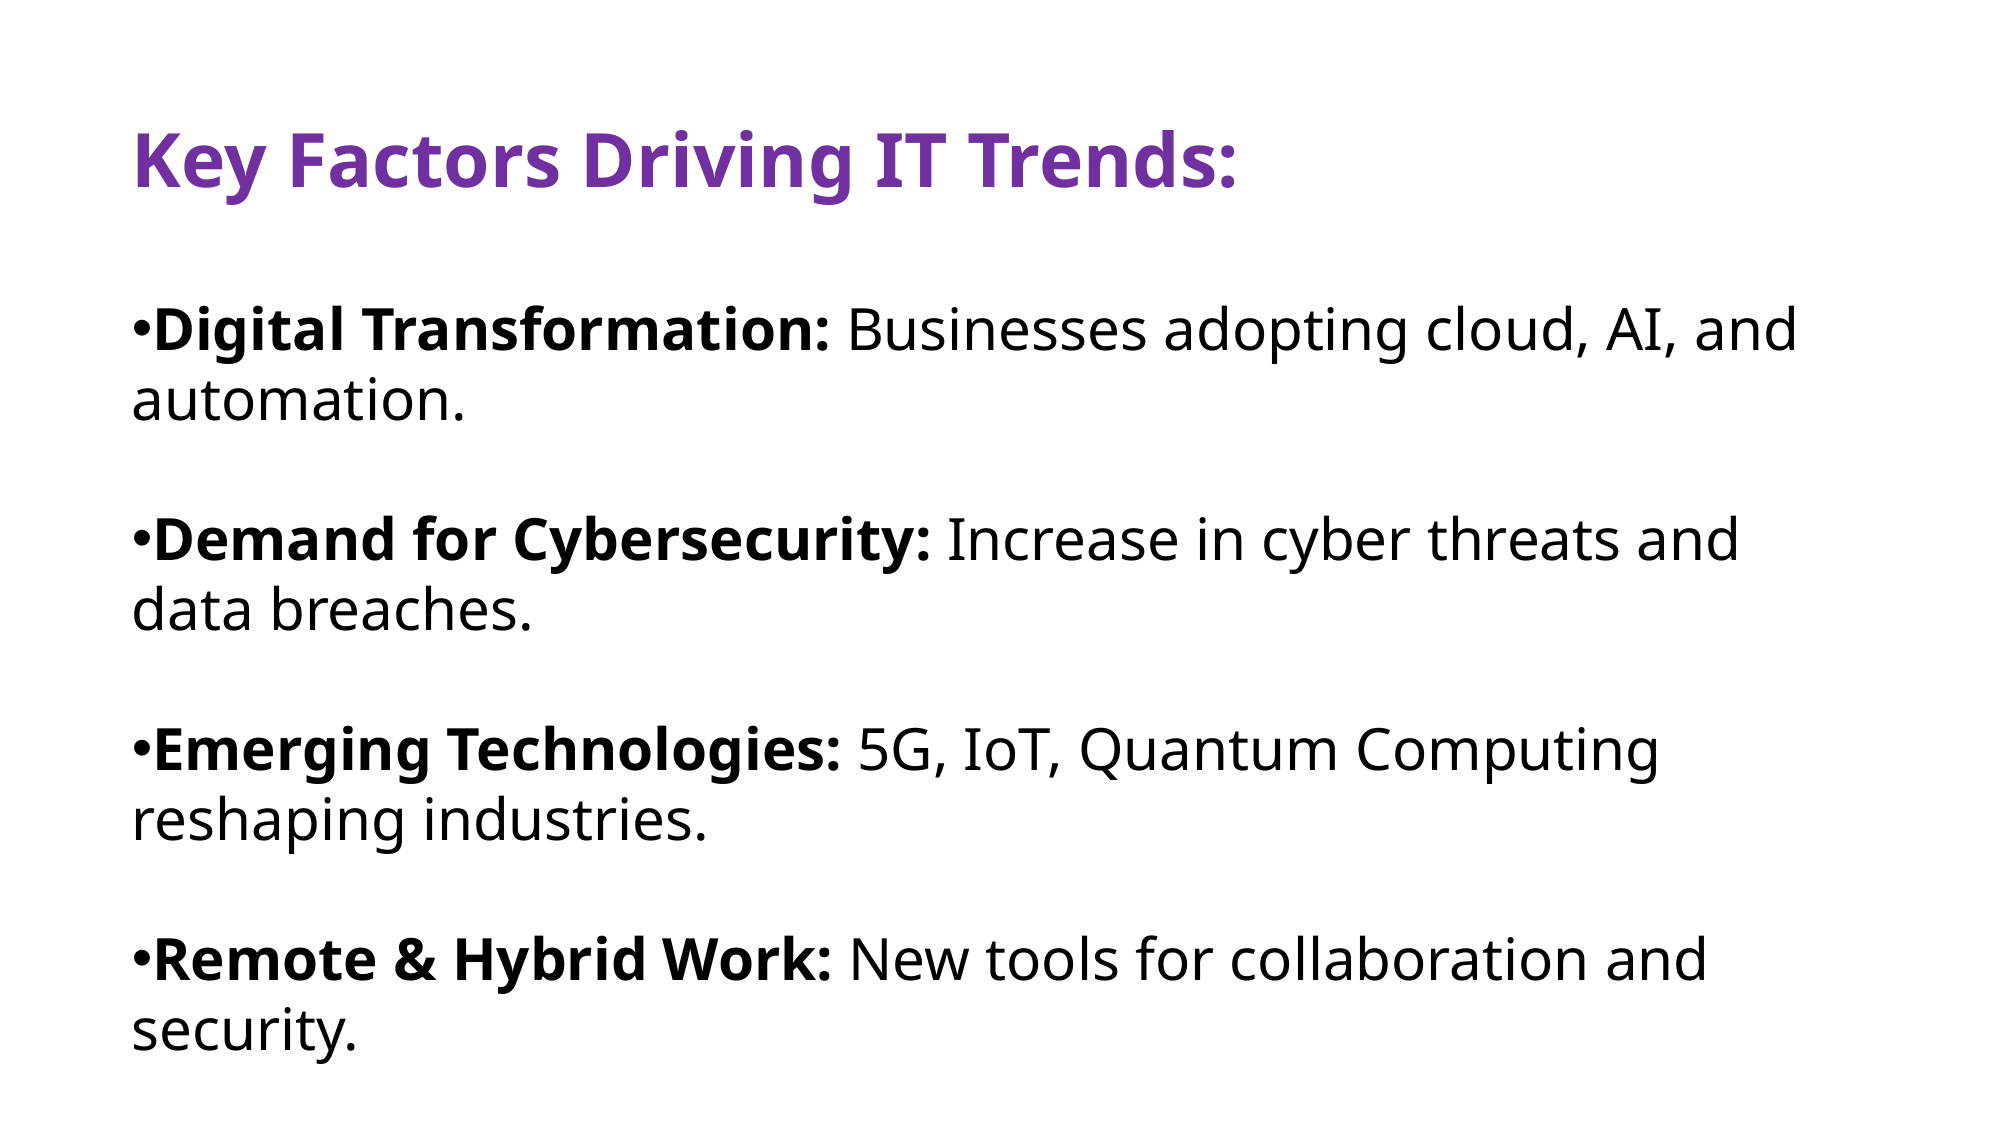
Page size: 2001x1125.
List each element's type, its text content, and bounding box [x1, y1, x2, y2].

text_box Key Factors Driving IT Trends: Digital Transformation: Businesses adopting cloud, AI, and automation. Demand for Cybersecurity: Increase in cyber threats and data breaches. Emerging Technologies: 5G, IoT, Quantum Computing reshaping industries. Remote & Hybrid Work: New tools for collaboration and security. [117, 105, 1882, 1125]
